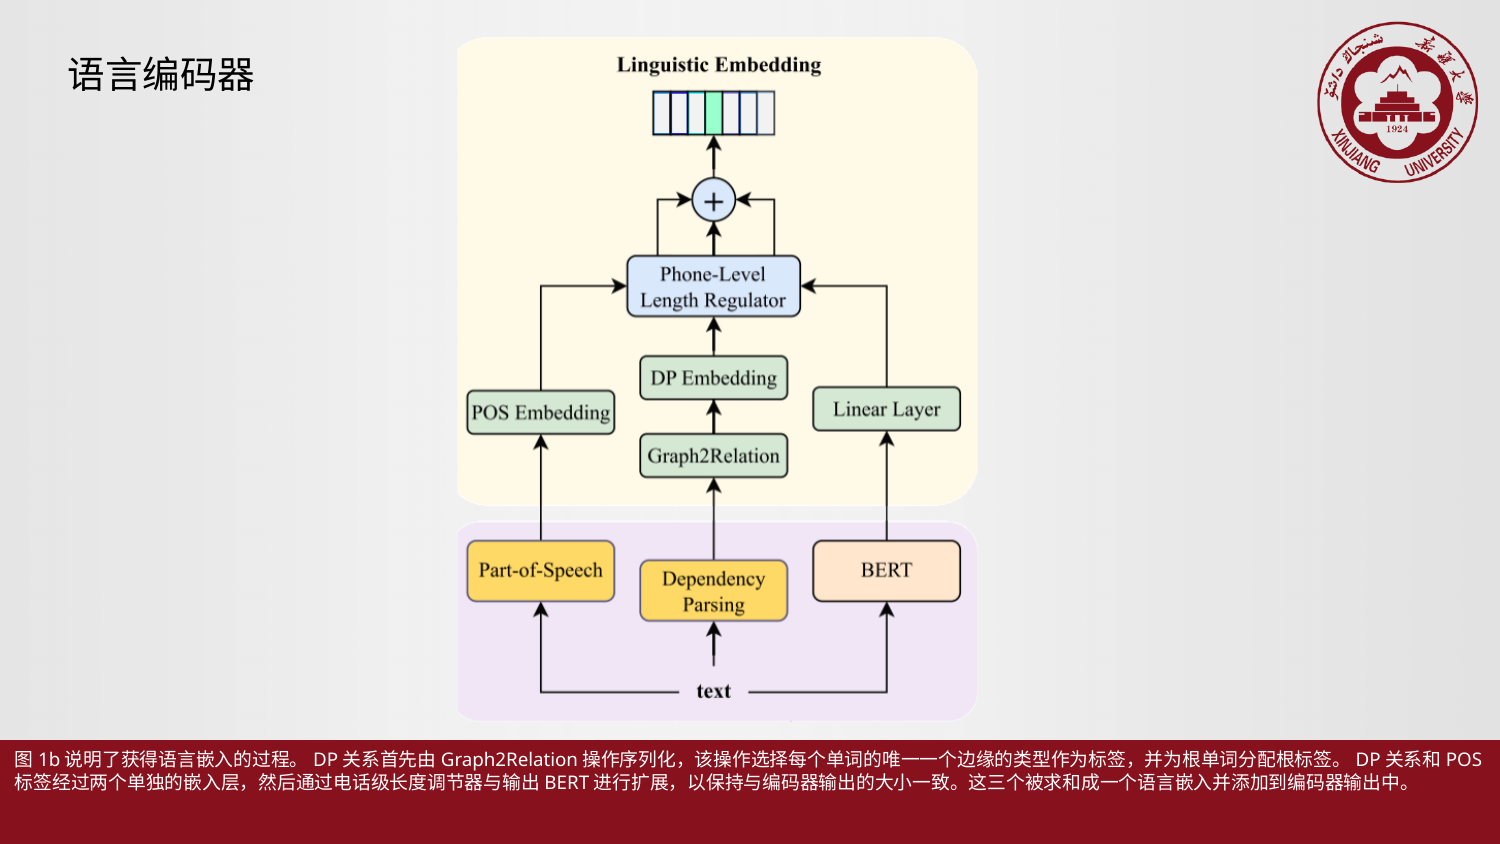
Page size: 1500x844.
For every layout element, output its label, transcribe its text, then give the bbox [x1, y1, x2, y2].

text_box 图1b说明了获得语言嵌入的过程。DP关系首先由Graph2Relation操作序列化，该操作选择每个单词的唯一一个边缘的类型作为标签，并为根单词分配根标签。DP关系和POS标签经过两个单独的嵌入层，然后通过电话级长度调节器与输出BERT进行扩展，以保持与编码器输出的大小一致。这三个被求和成一个语言嵌入并添加到编码器输出中。 [0, 740, 1500, 844]
picture [0, 0, 1500, 740]
text_box 语言编码器 [53, 43, 437, 104]
